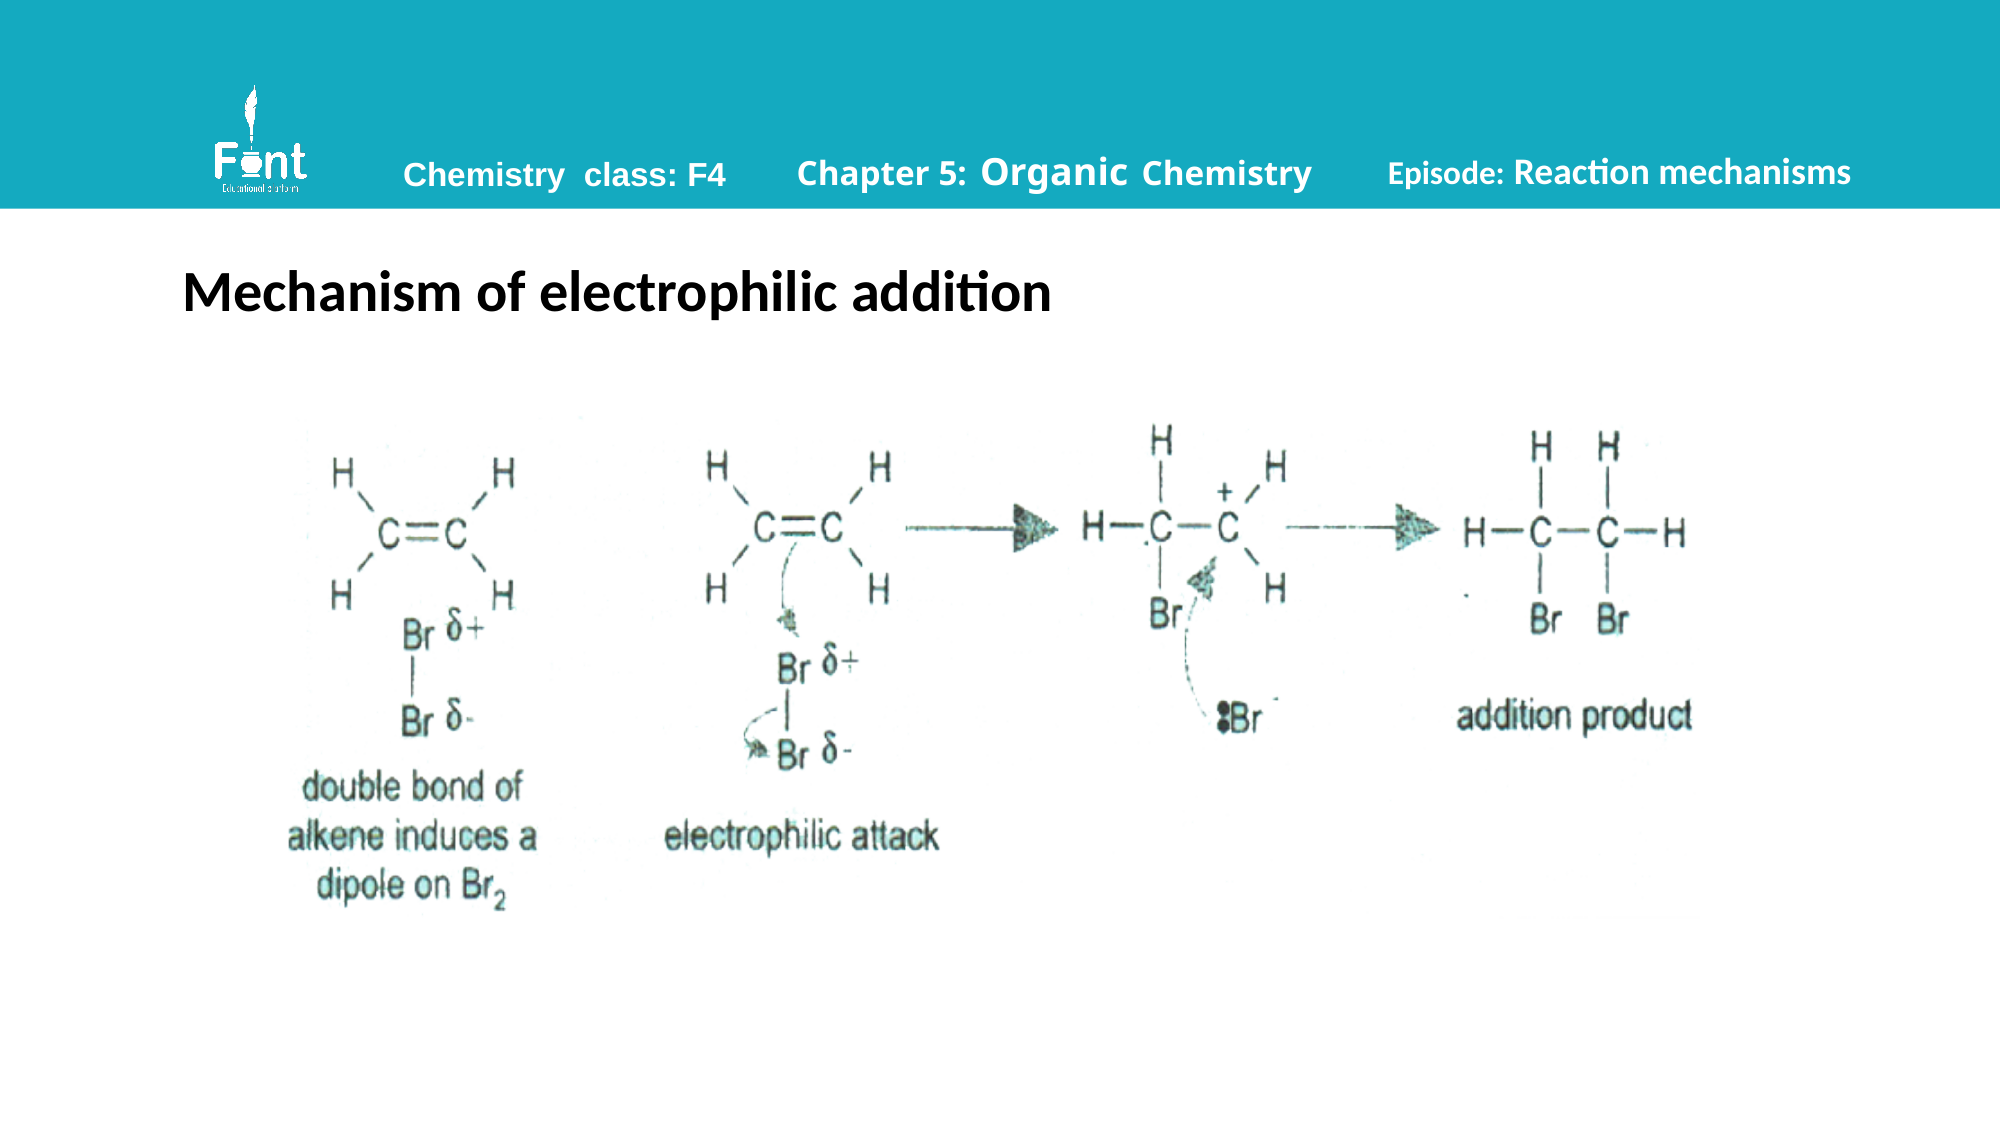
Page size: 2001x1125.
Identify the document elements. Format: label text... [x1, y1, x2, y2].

text_box Episode: Reaction mechanisms [1373, 139, 2000, 425]
picture [215, 85, 307, 194]
text_box Chapter 5: Organic Chemistry [781, 127, 1680, 248]
picture [215, 346, 1750, 919]
text_box Chemistry class: F4 [388, 145, 781, 200]
list Mechanism of electrophilic addition [167, 253, 2000, 1082]
text_box [0, 0, 2000, 210]
